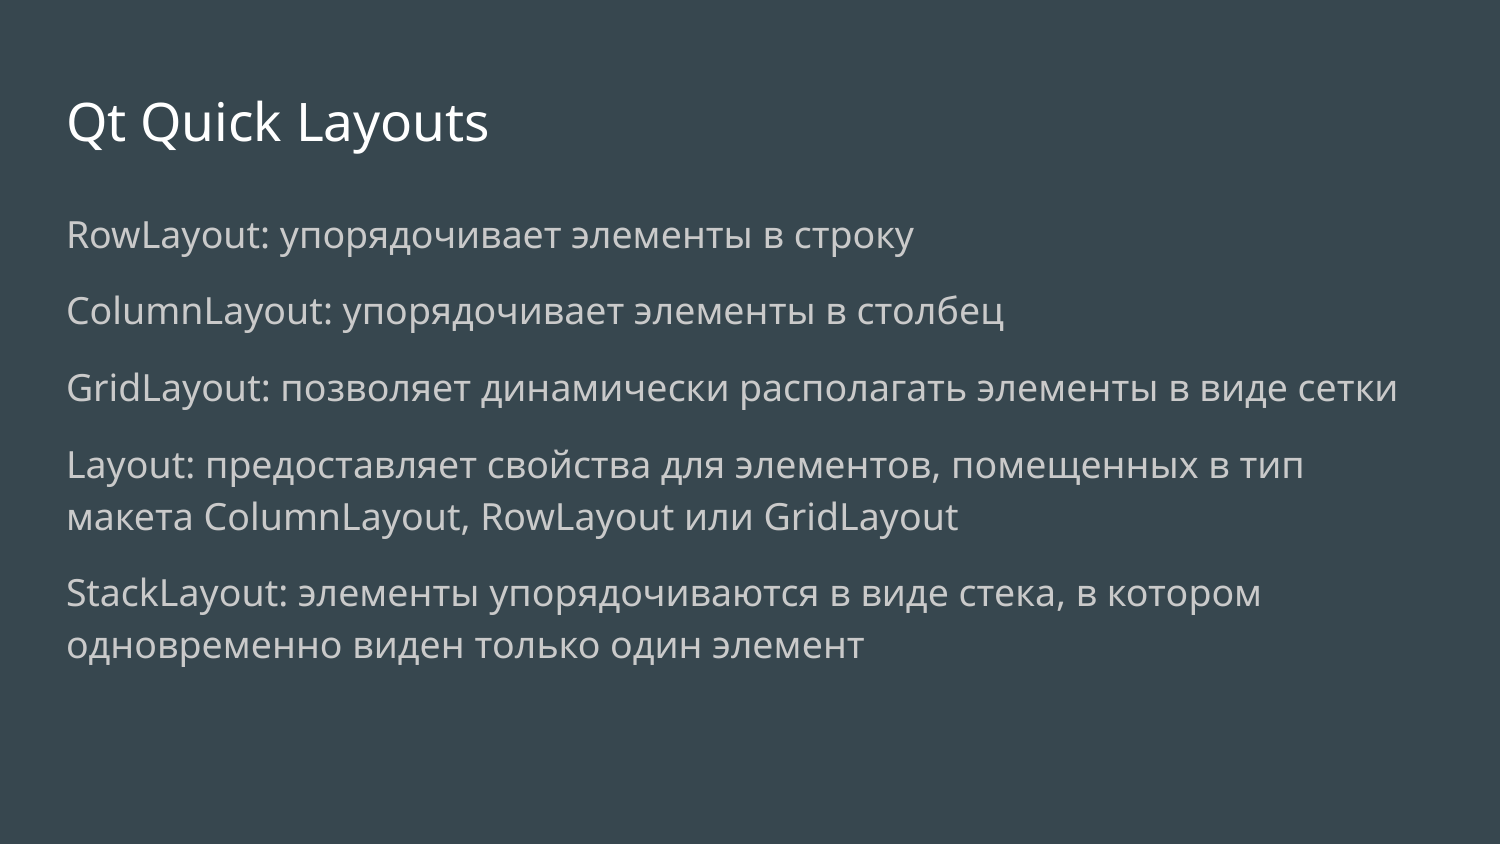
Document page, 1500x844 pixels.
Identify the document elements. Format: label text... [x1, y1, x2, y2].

list RowLayout: упорядочивает элементы в строку ColumnLayout: упорядочивает элементы в столбец GridLayout: позволяет динамически располагать элементы в виде сетки Layout: предоставляет свойства для элементов, помещенных в тип макета ColumnLayout, RowLayout или GridLayout StackLayout: элементы упорядочиваются в виде стека, в котором одновременно виден только один элемент [51, 189, 1449, 750]
title Qt Quick Layouts [51, 72, 1449, 167]
